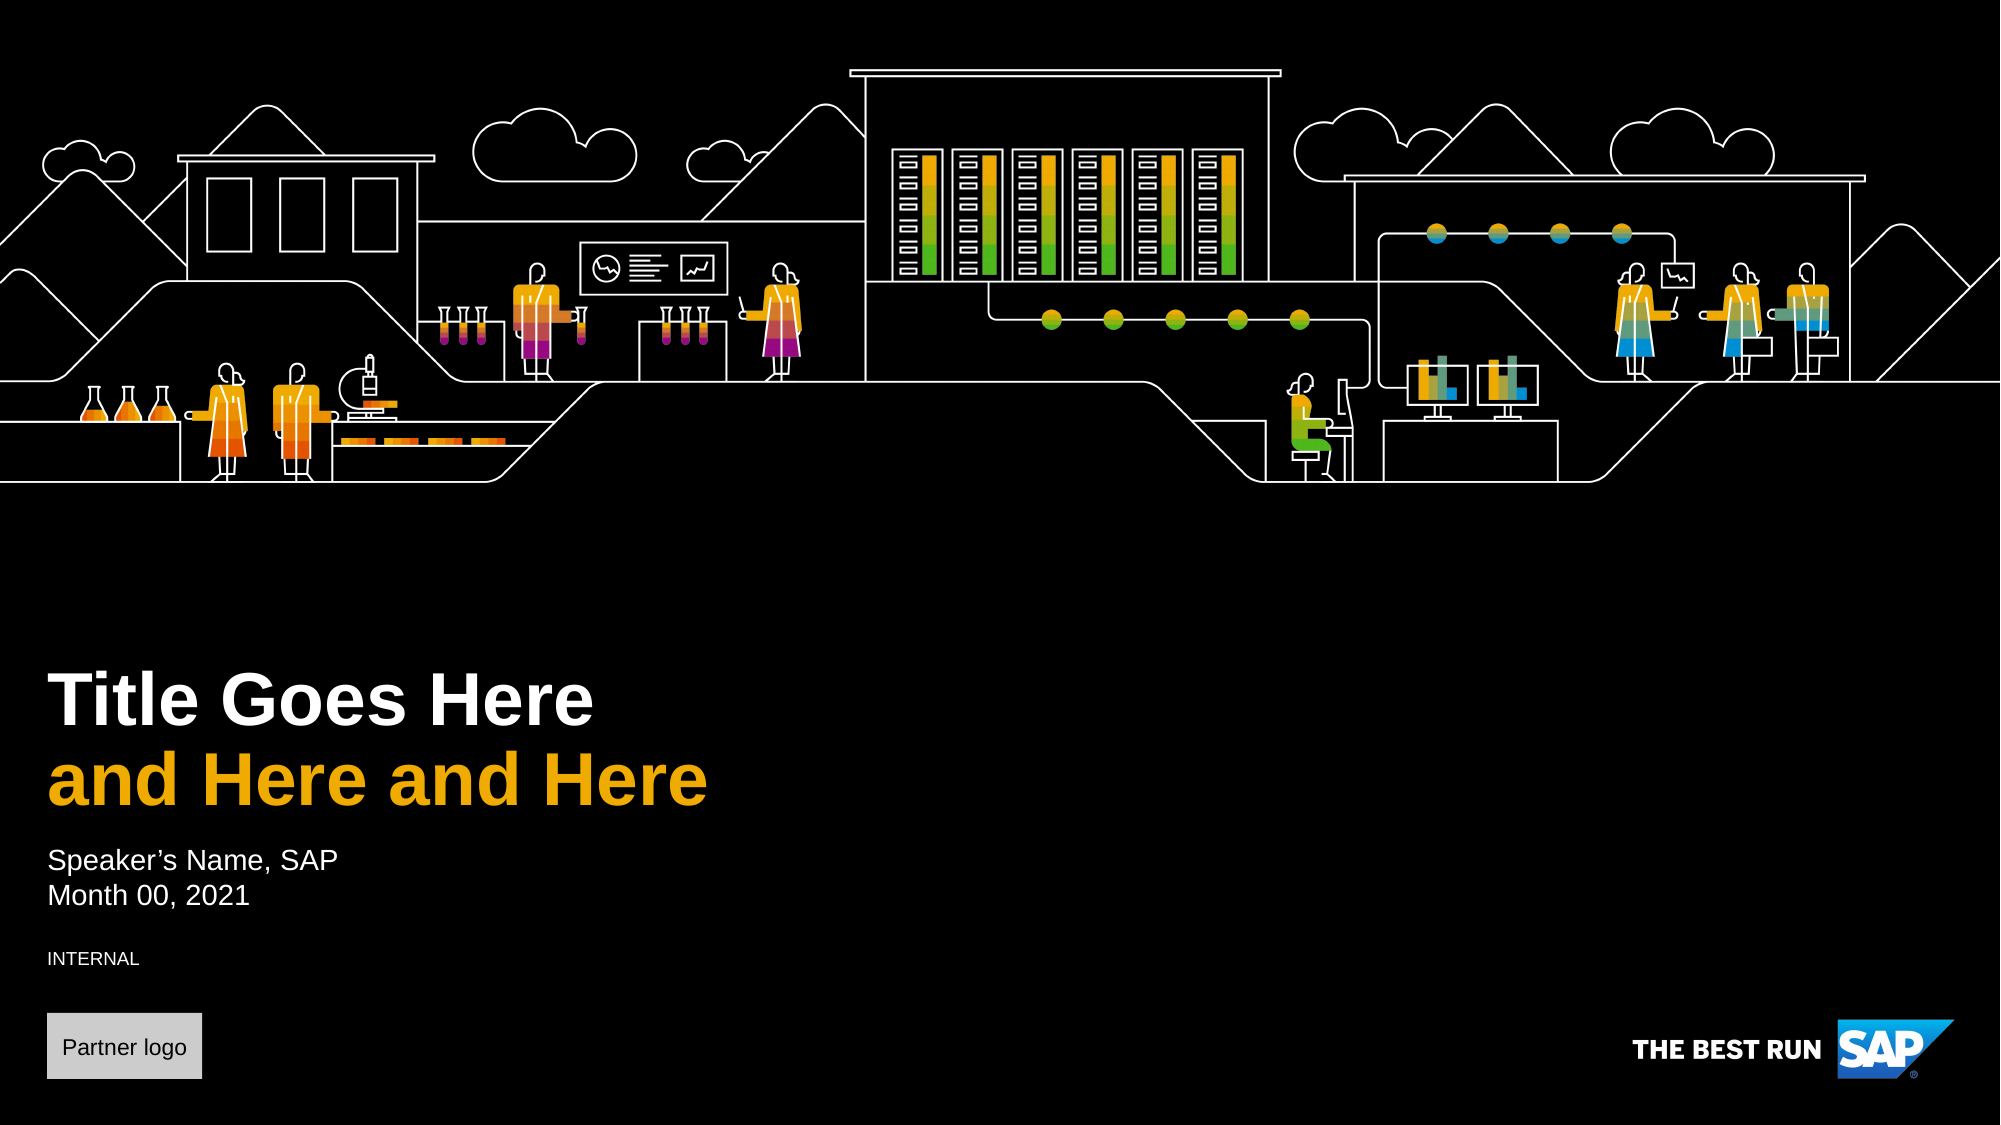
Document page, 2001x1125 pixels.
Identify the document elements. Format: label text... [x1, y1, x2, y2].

text_box Partner logo [47, 1012, 203, 1079]
picture [0, 0, 2001, 563]
title Title Goes Here and Here and Here [47, 660, 1955, 824]
subtitle Speaker’s Name, SAP Month 00, 2021 [47, 841, 1955, 913]
picture [1632, 1019, 1955, 1079]
